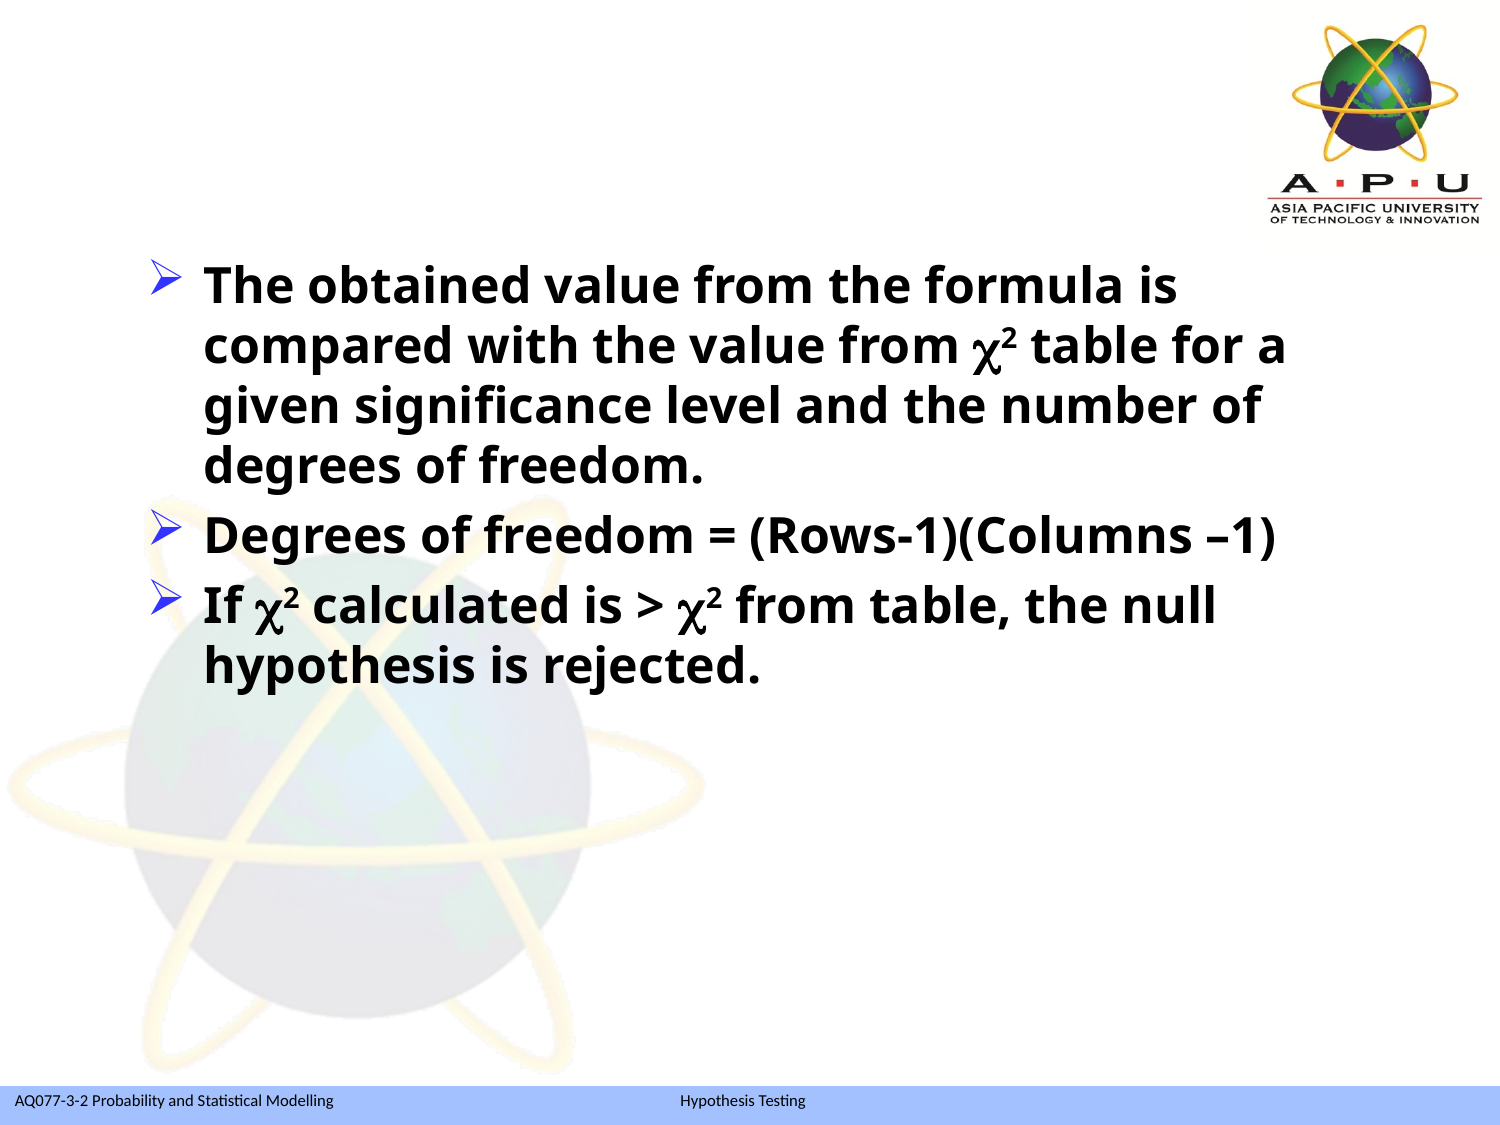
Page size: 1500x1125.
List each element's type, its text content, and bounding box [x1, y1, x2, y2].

list The obtained value from the formula is compared with the value from 2 table for a given significance level and the number of degrees of freedom. Degrees of freedom = (Rows-1)(Columns –1) If 2 calculated is > 2 from table, the null hypothesis is rejected. [113, 246, 1414, 977]
picture [1251, 0, 1500, 249]
